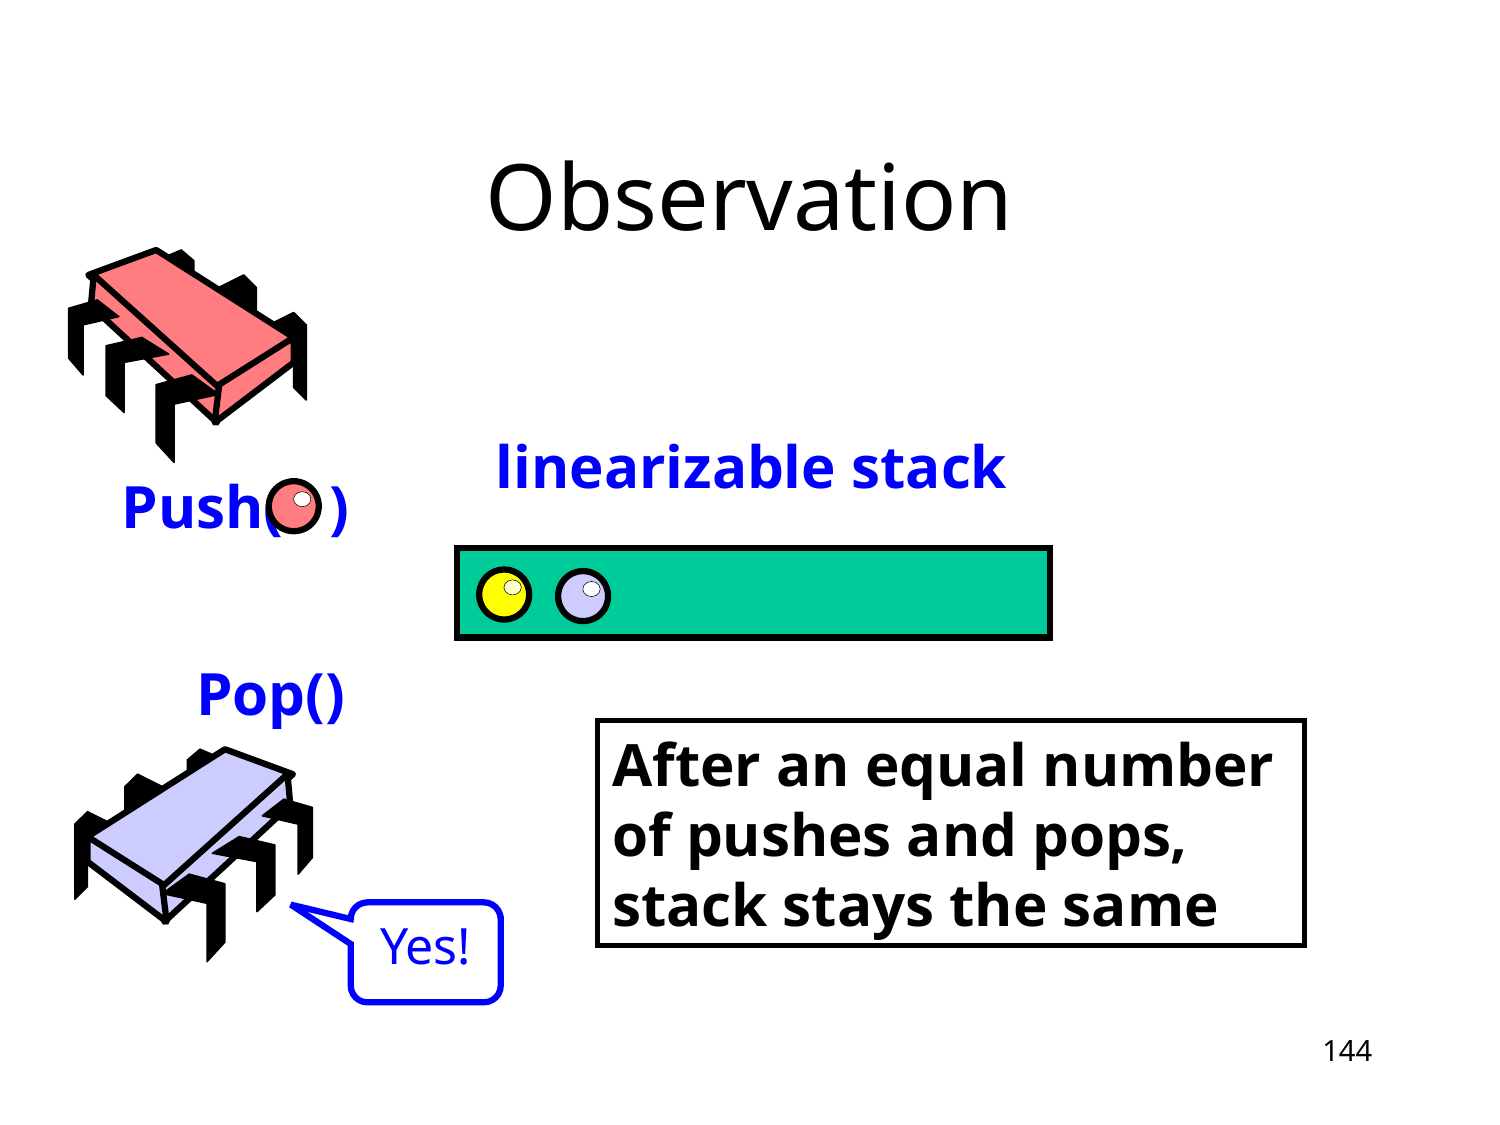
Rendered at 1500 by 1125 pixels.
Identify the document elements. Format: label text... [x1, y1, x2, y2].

text_box Yes! [316, 902, 501, 1003]
text_box linearizable stack [481, 422, 1022, 508]
text_box Push( ) [106, 462, 364, 548]
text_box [68, 249, 307, 463]
title Observation [112, 99, 1388, 288]
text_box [74, 748, 313, 962]
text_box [478, 569, 609, 622]
text_box After an equal number of pushes and pops, stack stays the same [597, 720, 1305, 946]
text_box [457, 547, 1050, 638]
text_box Pop() [181, 650, 360, 735]
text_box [268, 480, 319, 532]
slide_number 144 [1074, 1024, 1388, 1101]
